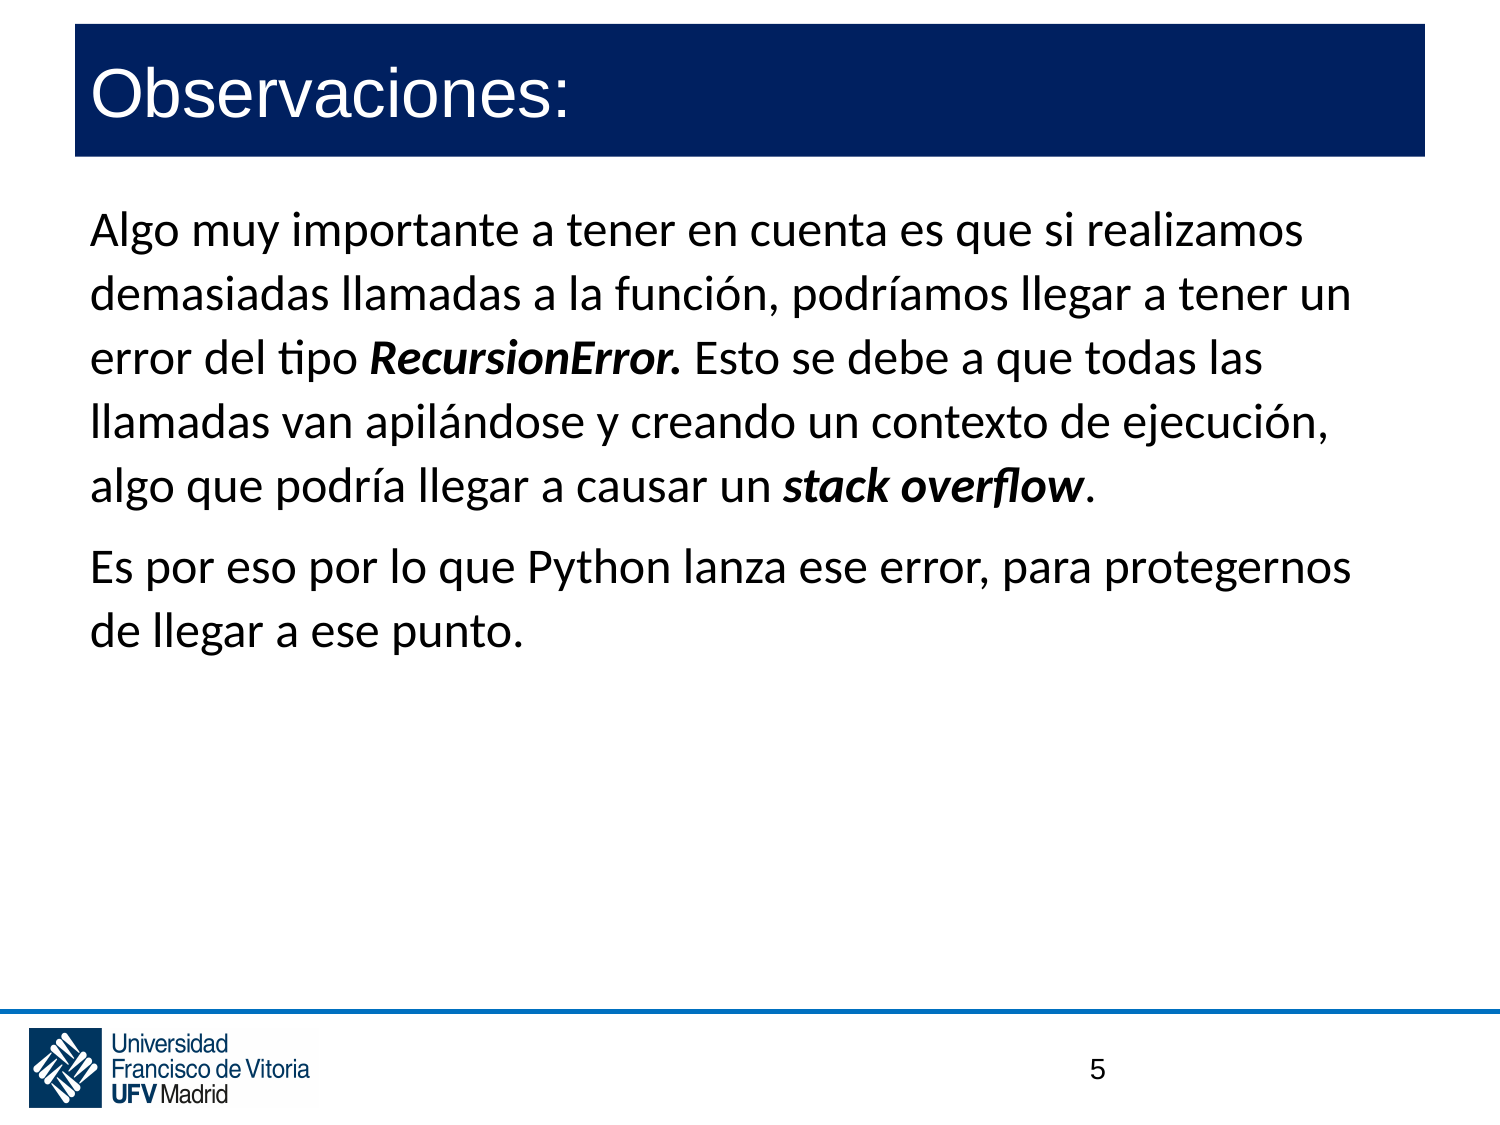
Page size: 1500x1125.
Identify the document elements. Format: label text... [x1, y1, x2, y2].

text_box Algo muy importante a tener en cuenta es que si realizamos demasiadas llamadas a la función, podríamos llegar a tener un error del tipo RecursionError. Esto se debe a que todas las llamadas van apilándose y creando un contexto de ejecución, algo que podría llegar a causar un stack overflow. Es por eso por lo que Python lanza ese error, para protegernos de llegar a ese punto. [74, 184, 1425, 757]
title Observaciones: [75, 23, 1425, 157]
slide_number 5 [1074, 1042, 1425, 1103]
picture [29, 1028, 319, 1108]
